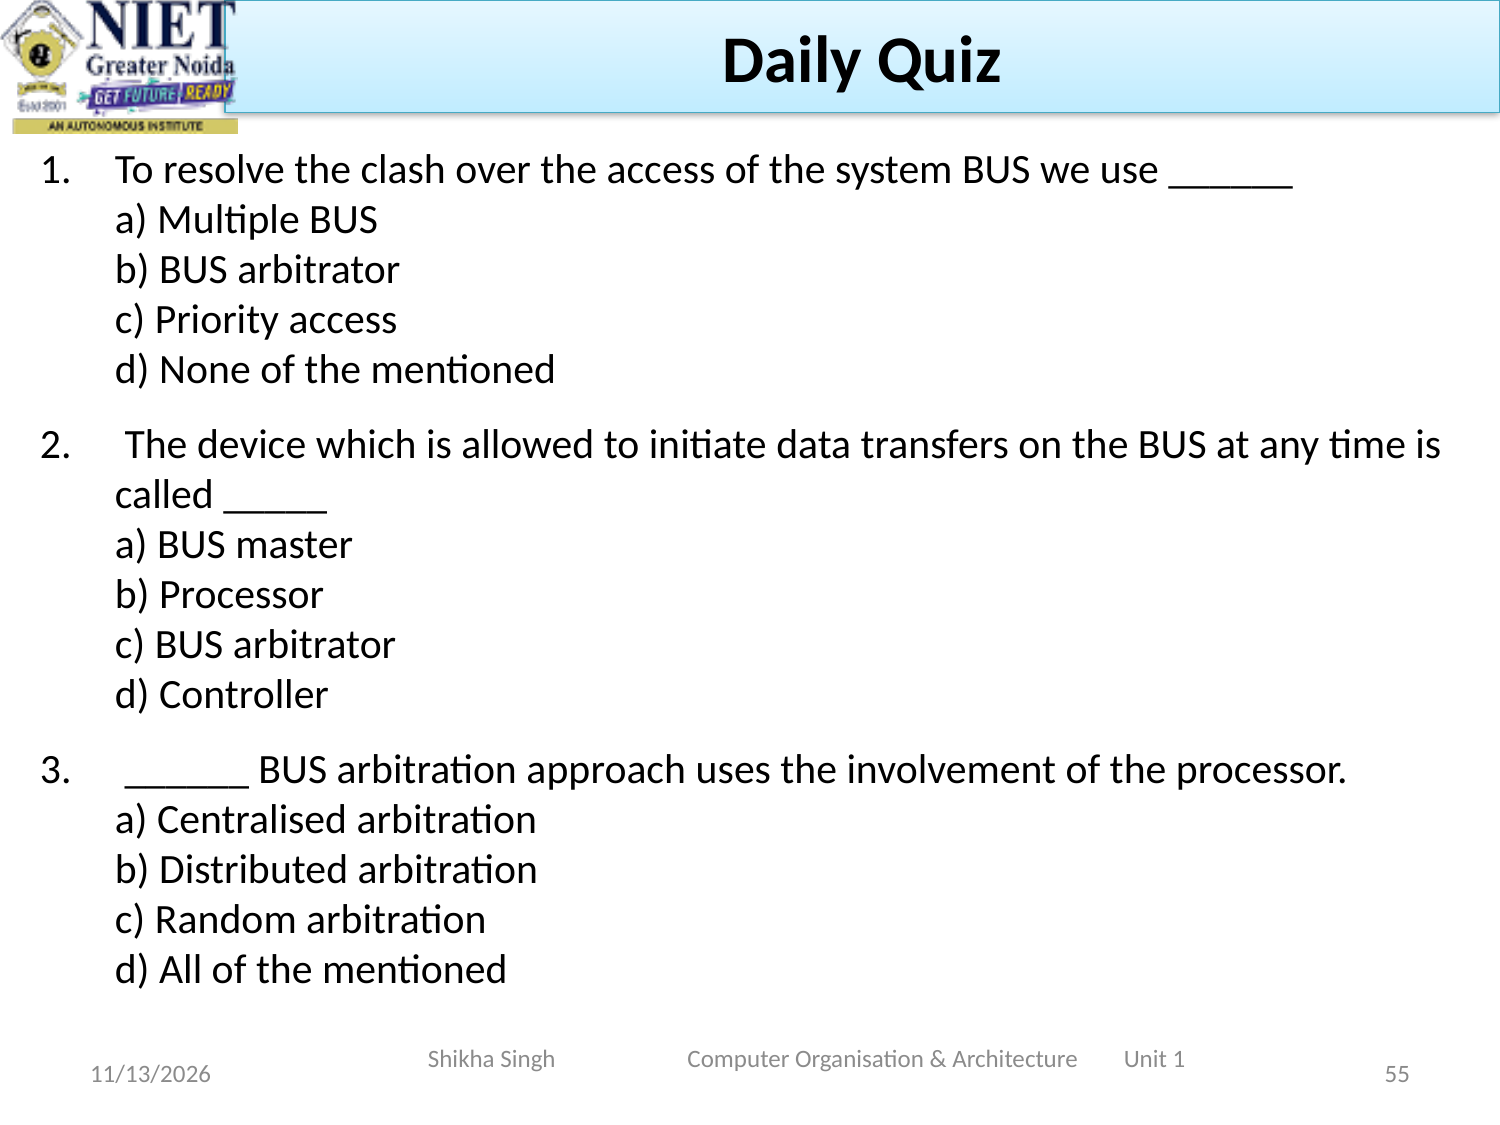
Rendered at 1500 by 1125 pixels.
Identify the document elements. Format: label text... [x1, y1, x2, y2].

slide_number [75, 1042, 412, 1103]
slide_number 55 [1074, 1042, 1425, 1103]
picture [0, 0, 238, 135]
text_box Daily Quiz [238, 0, 1500, 113]
list To resolve the clash over the access of the system BUS we use ______ a) Multiple BUS b) BUS arbitrator c) Priority access d) None of the mentioned The device which is allowed to initiate data transfers on the BUS at any time is called _____ a) BUS master b) Processor c) BUS arbitrator d) Controller ______ BUS arbitration approach uses the involvement of the processor. a) Centralised arbitration b) Distributed arbitration c) Random arbitration d) All of the mentioned [24, 134, 1463, 1073]
footer Shikha Singh Computer Organisation & Architecture Unit 1 [412, 1042, 1074, 1103]
